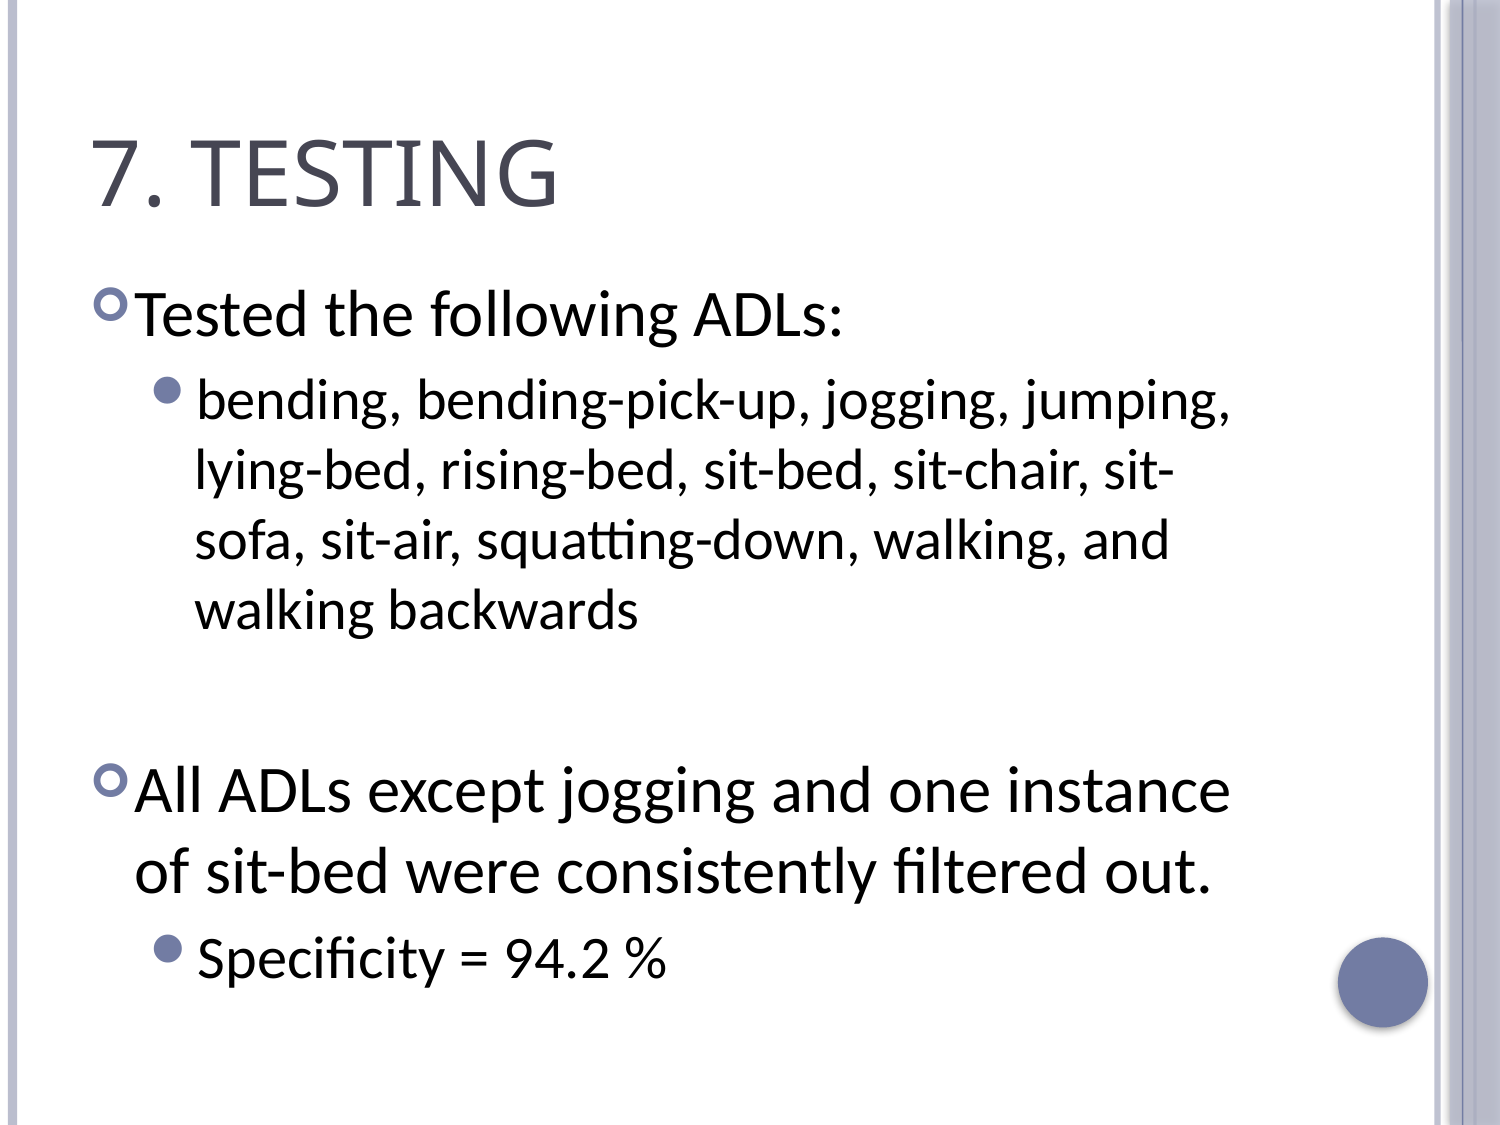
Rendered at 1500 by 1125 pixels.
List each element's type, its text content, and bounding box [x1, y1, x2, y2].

list Tested the following ADLs: bending, bending-pick-up, jogging, jumping, lying-bed, rising-bed, sit-bed, sit-chair, sit-sofa, sit-air, squatting-down, walking, and walking backwards All ADLs except jogging and one instance of sit-bed were consistently filtered out. Specificity = 94.2 % [75, 262, 1300, 1062]
title 7. Testing [75, 45, 1300, 233]
